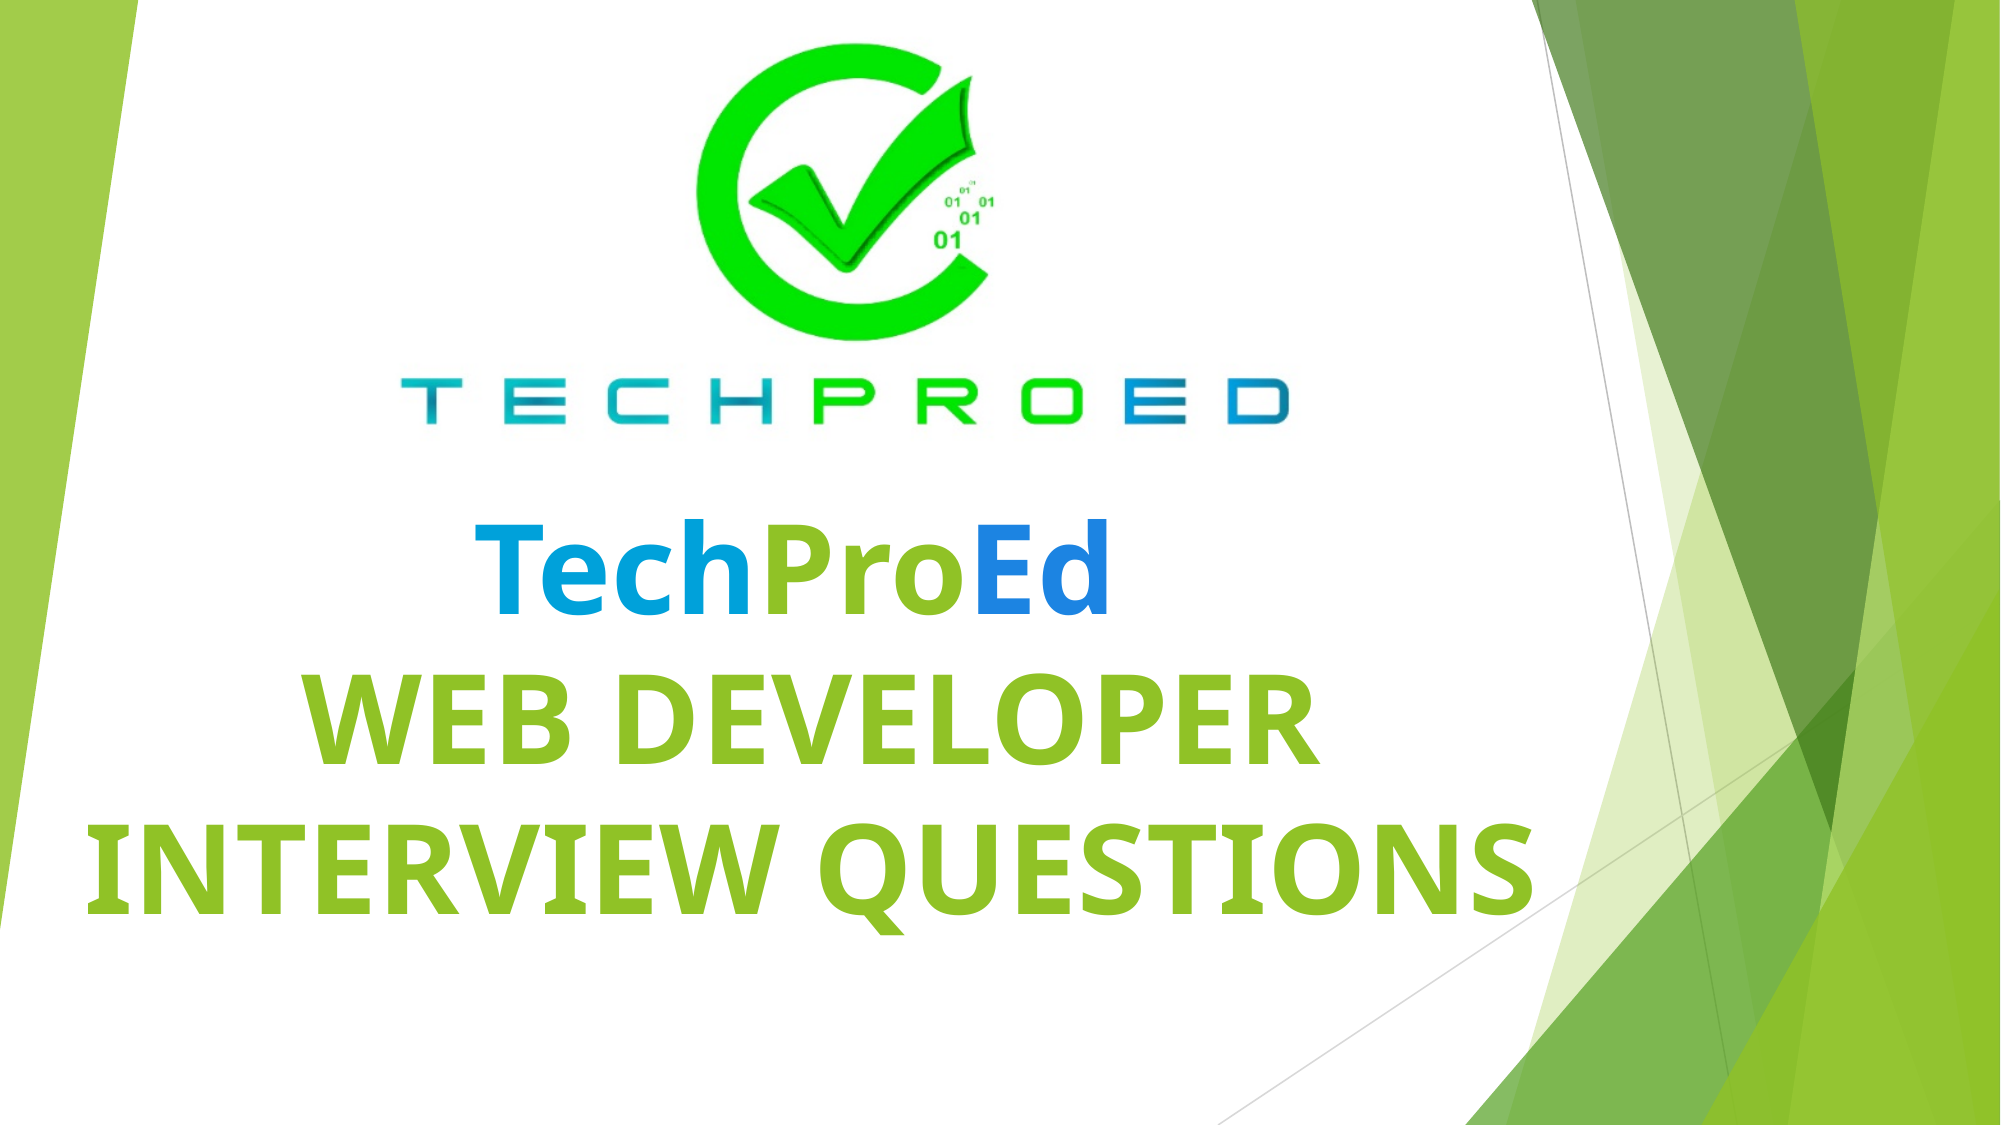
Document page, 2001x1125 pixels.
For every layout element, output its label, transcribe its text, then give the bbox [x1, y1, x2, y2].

title TechProEd WEB DEVELOPER INTERVIEW QUESTIONS [0, 676, 1624, 947]
picture [378, 0, 1317, 473]
